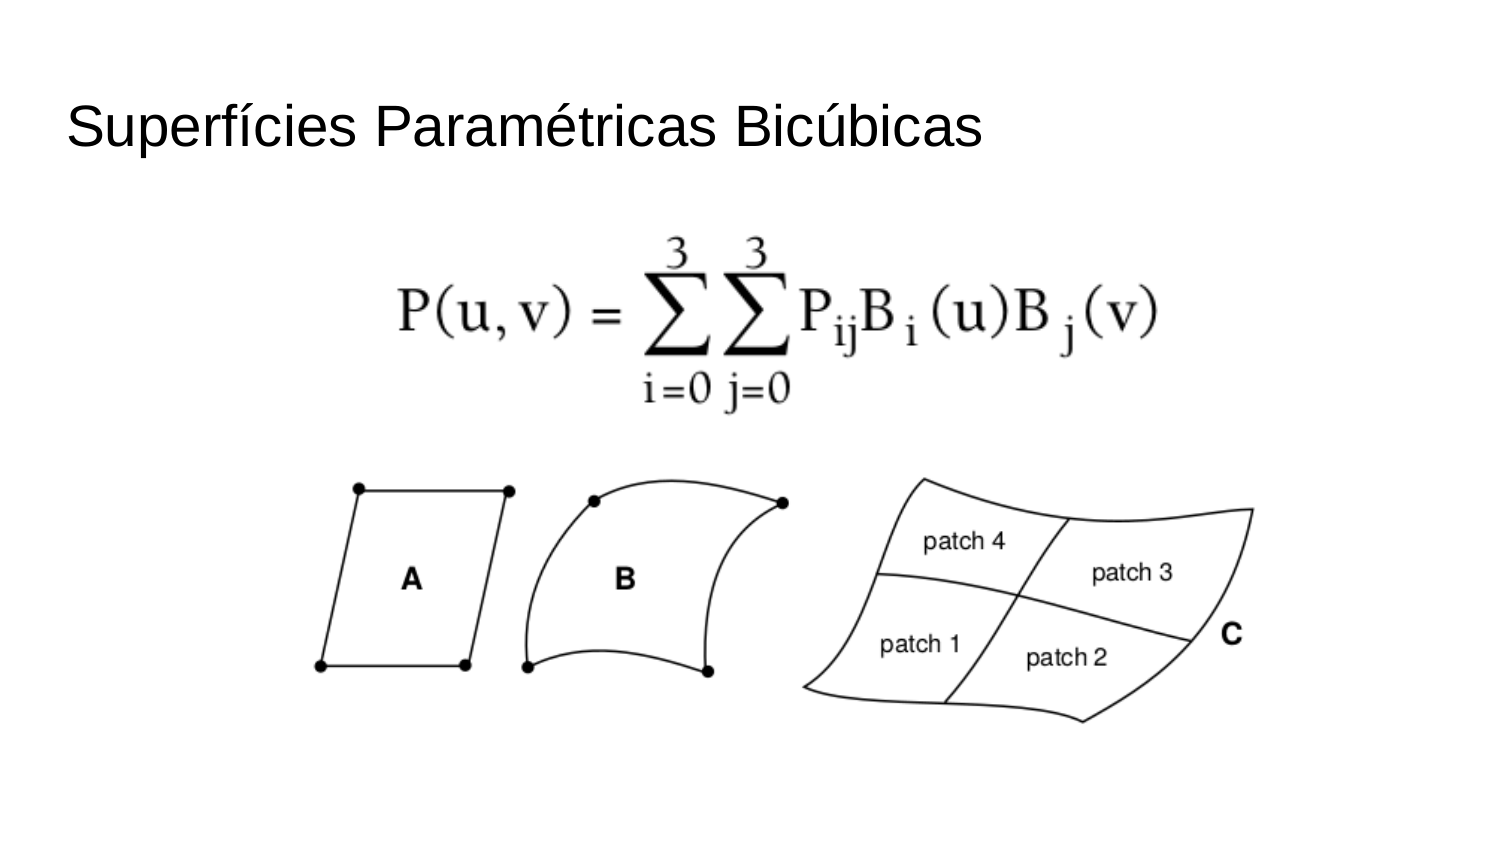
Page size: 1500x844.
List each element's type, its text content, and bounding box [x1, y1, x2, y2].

picture [308, 198, 1264, 734]
title Superfícies Paramétricas Bicúbicas [51, 72, 1449, 167]
